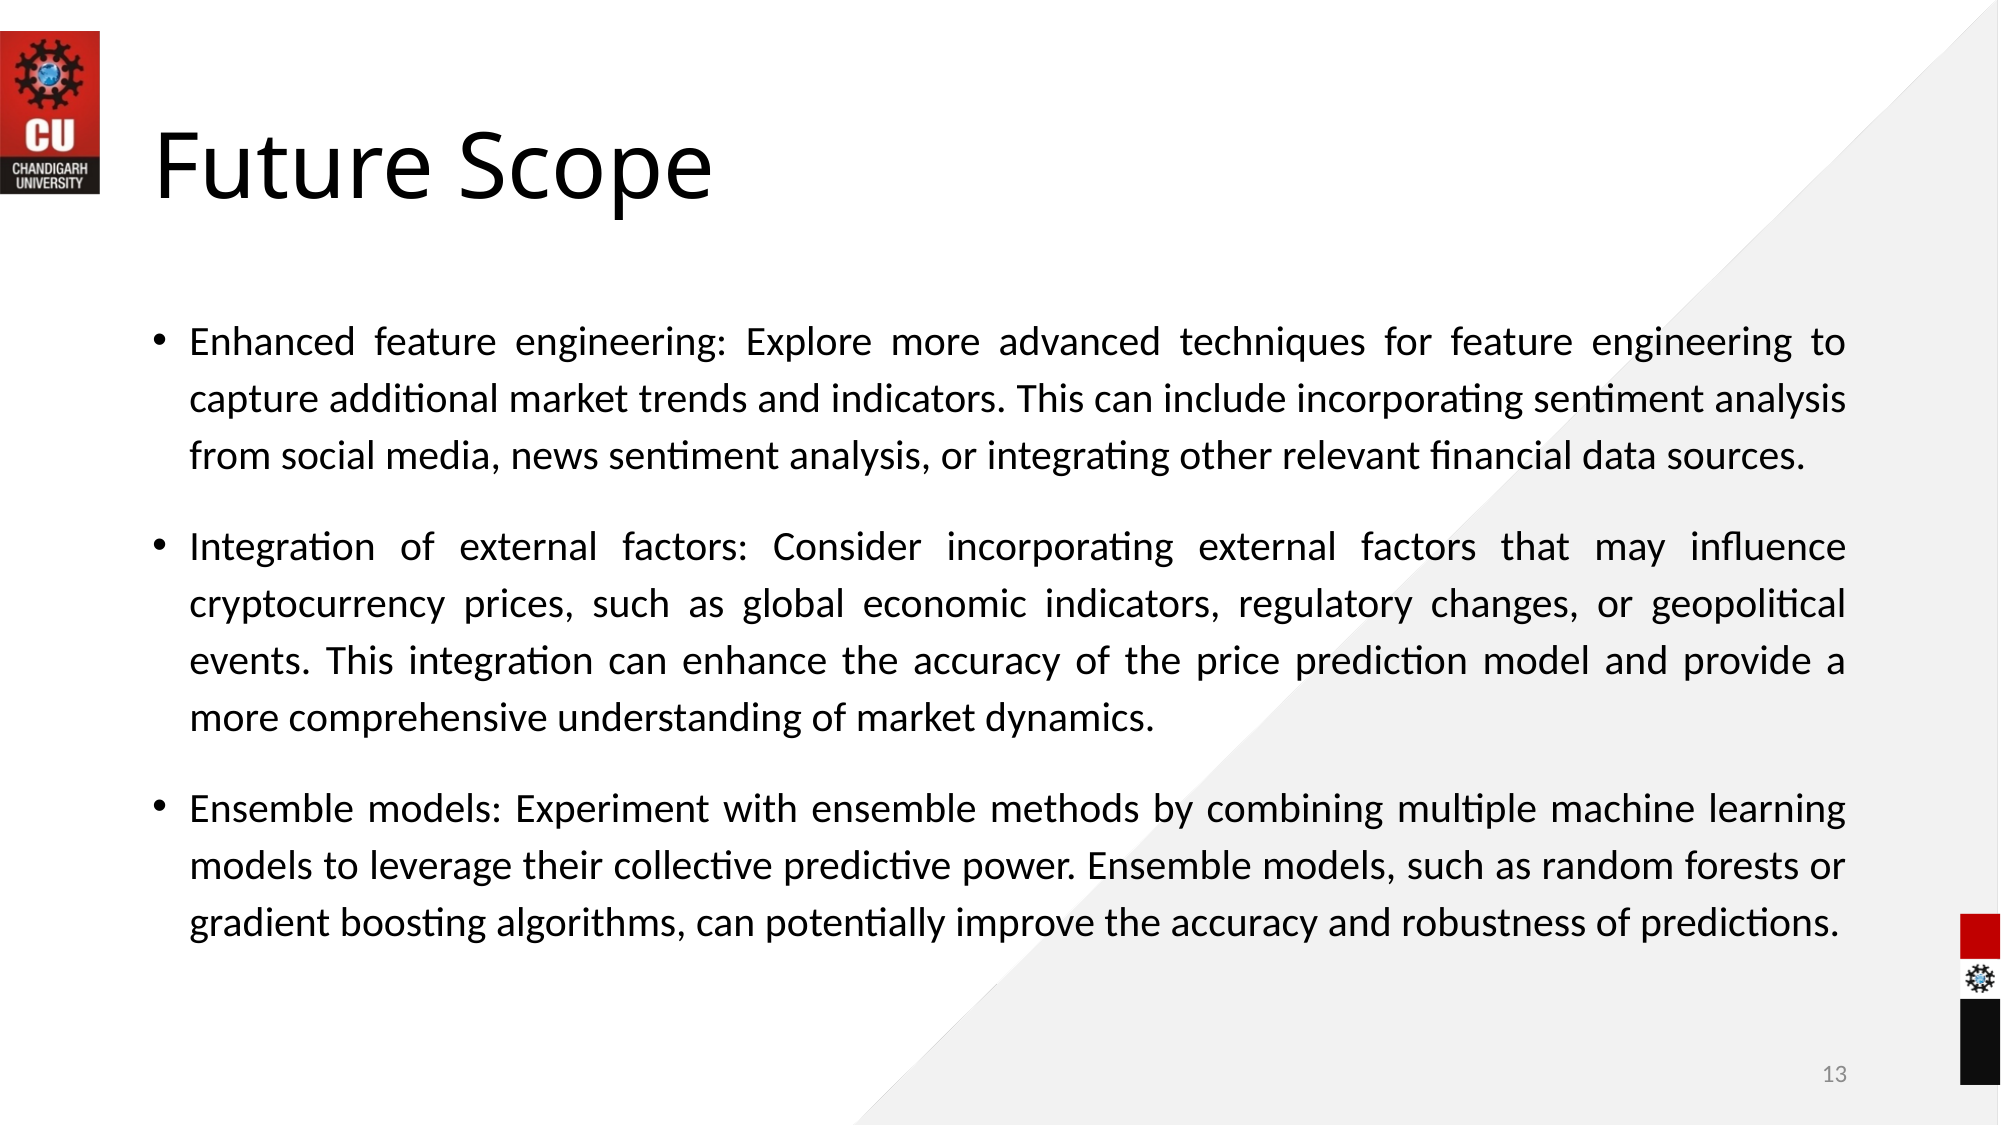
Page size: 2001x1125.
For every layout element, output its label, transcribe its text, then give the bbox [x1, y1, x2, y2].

title Future Scope [137, 59, 1863, 278]
picture [0, 0, 2001, 1125]
list Enhanced feature engineering: Explore more advanced techniques for feature engineering to capture additional market trends and indicators. This can include incorporating sentiment analysis from social media, news sentiment analysis, or integrating other relevant financial data sources. Integration of external factors: Consider incorporating external factors that may influence cryptocurrency prices, such as global economic indicators, regulatory changes, or geopolitical events. This integration can enhance the accuracy of the price prediction model and provide a more comprehensive understanding of market dynamics. Ensemble models: Experiment with ensemble methods by combining multiple machine learning models to leverage their collective predictive power. Ensemble models, such as random forests or gradient boosting algorithms, can potentially improve the accuracy and robustness of predictions. [137, 299, 1863, 1014]
slide_number 13 [1412, 1042, 1863, 1103]
